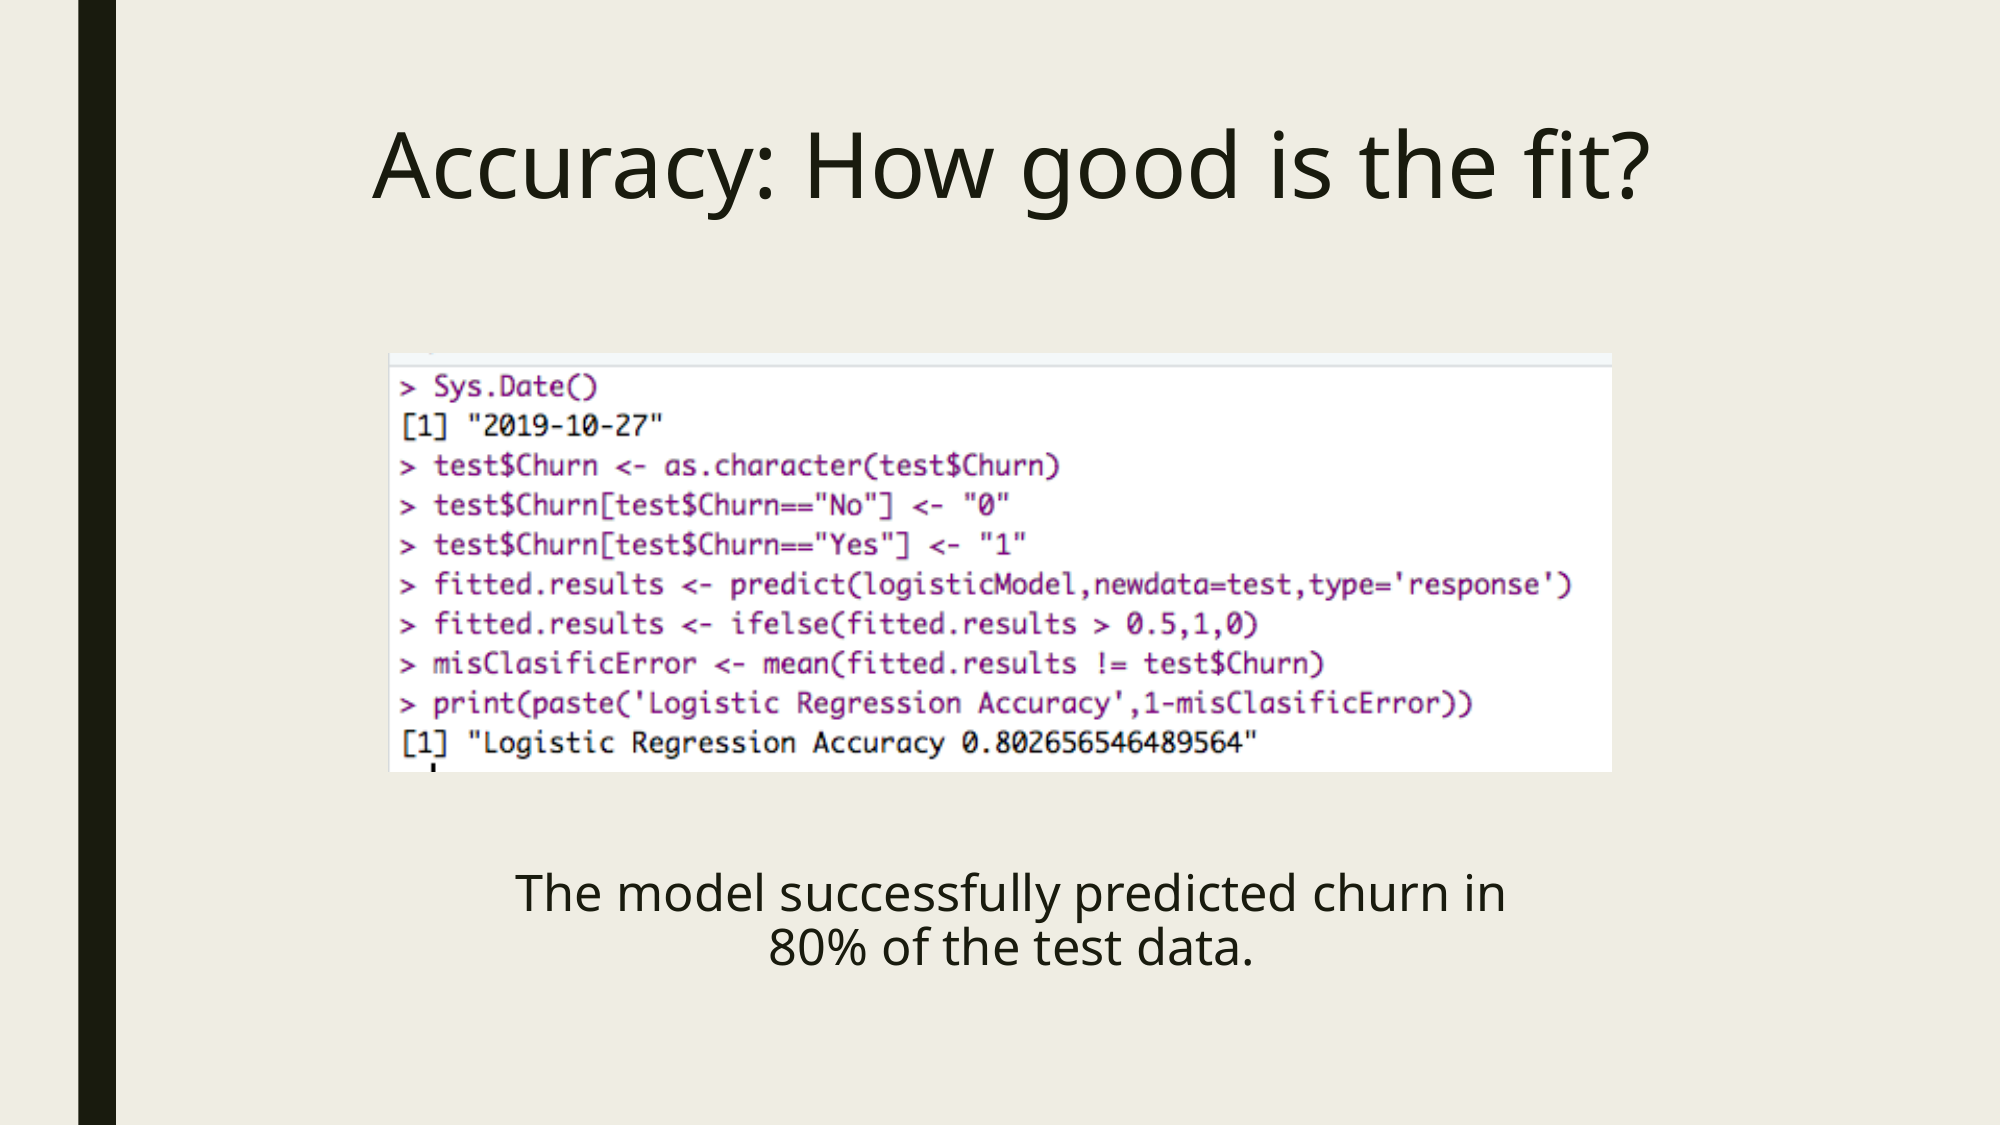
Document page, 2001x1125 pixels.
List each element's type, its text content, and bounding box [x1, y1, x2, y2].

text_box The model successfully predicted churn in 80% of the test data. [480, 861, 1545, 986]
title Accuracy: How good is the fit? [225, 112, 1800, 237]
picture [388, 353, 1612, 772]
